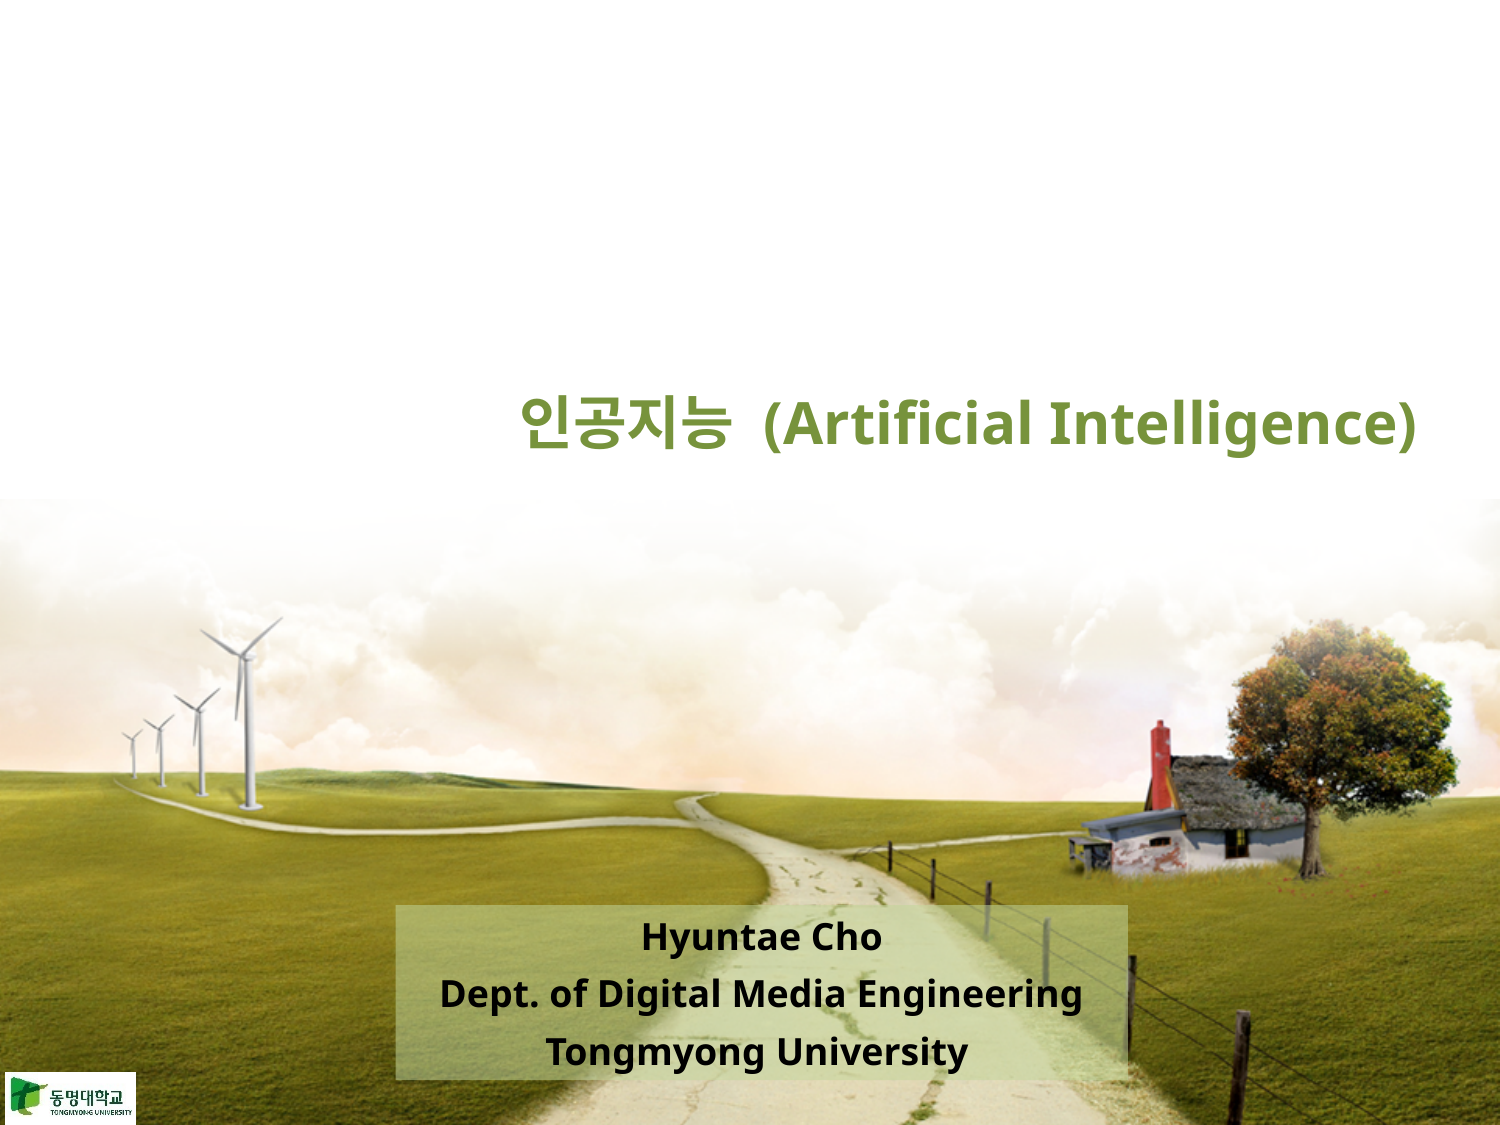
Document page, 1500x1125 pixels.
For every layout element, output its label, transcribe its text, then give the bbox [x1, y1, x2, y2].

picture [0, 499, 1500, 1125]
text_box 인공지능 (Artificial Intelligence) [504, 378, 1433, 464]
text_box Hyuntae Cho Dept. of Digital Media Engineering Tongmyong University [395, 905, 1128, 1081]
